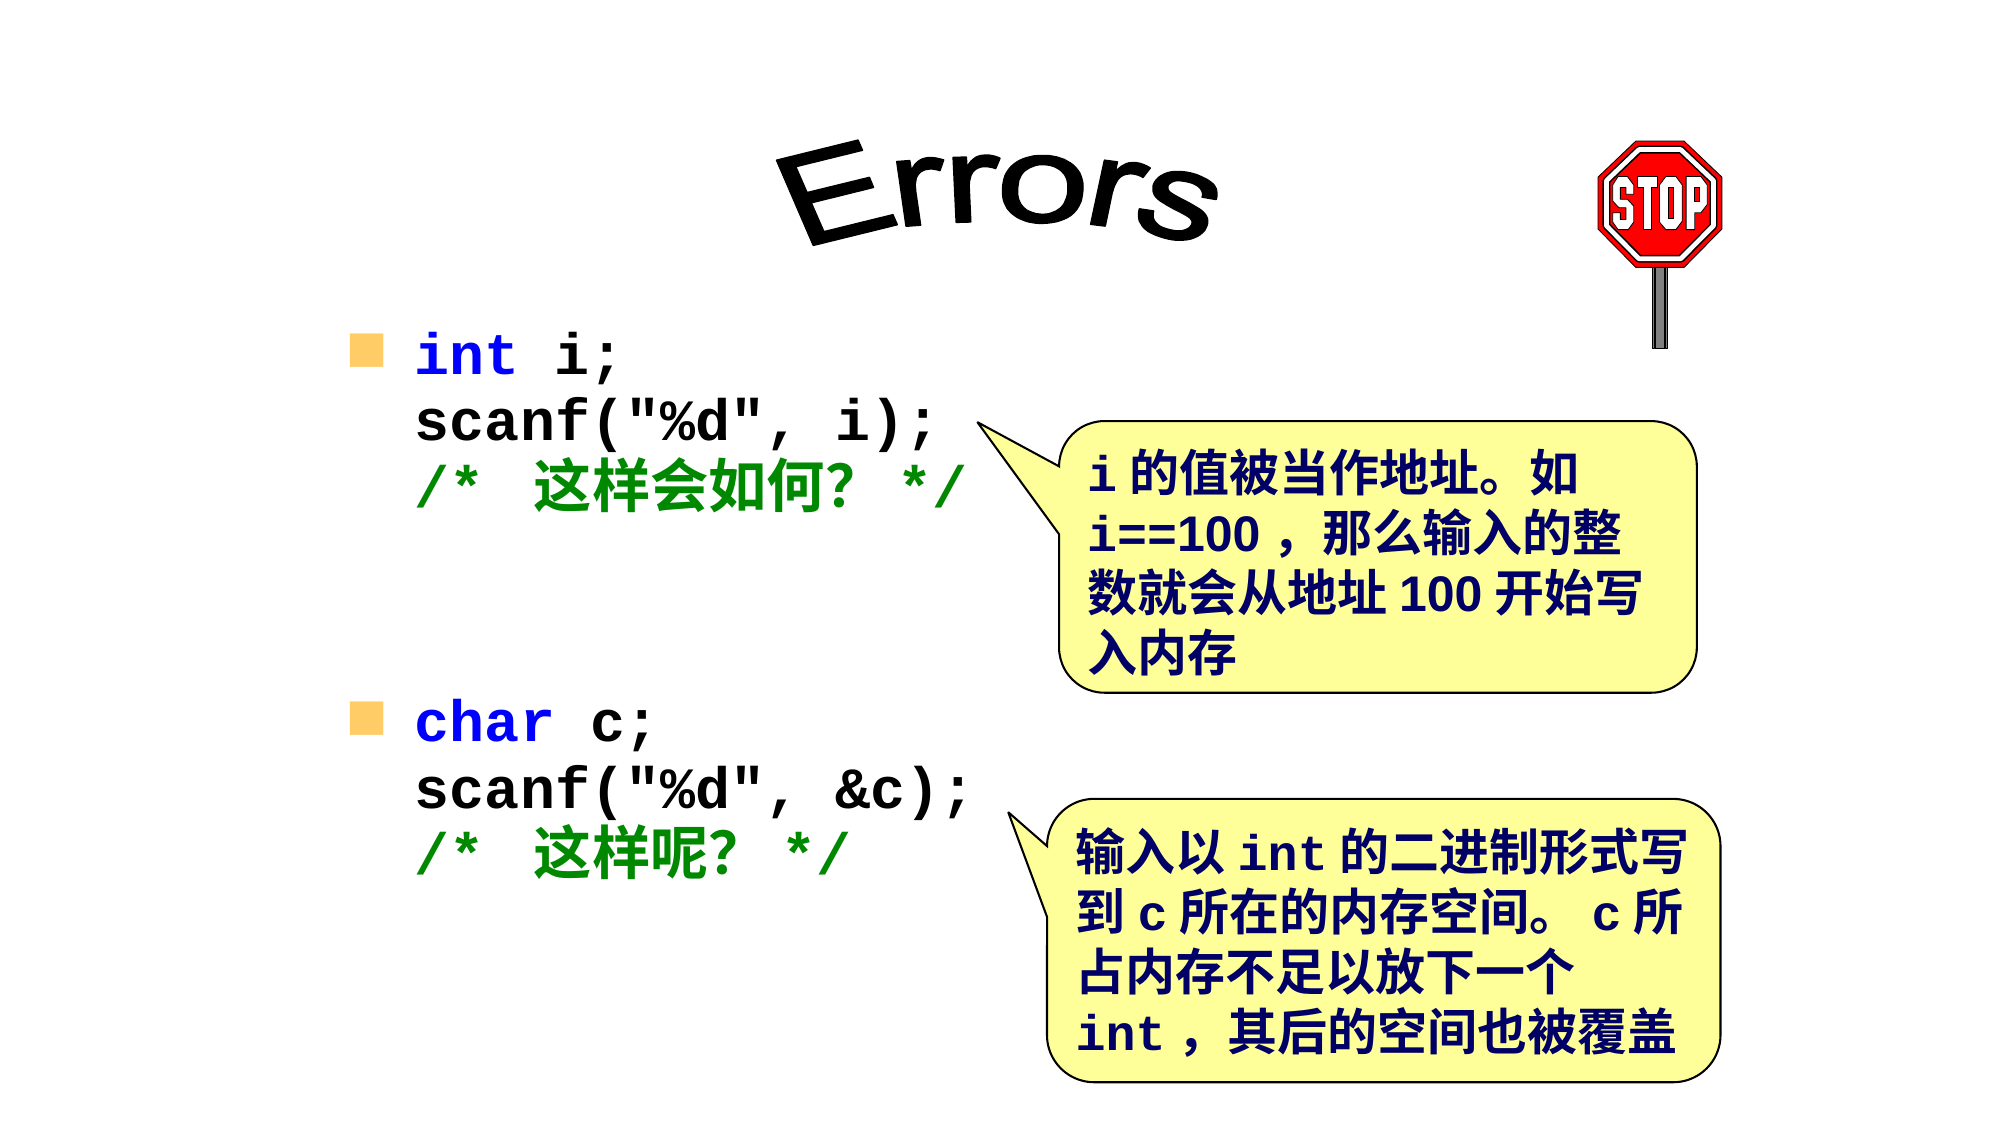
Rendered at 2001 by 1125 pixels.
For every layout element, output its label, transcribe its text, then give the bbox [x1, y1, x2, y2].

list int i; scanf("%d", i); /* 这样会如何？*/ char c; scanf("%d", &c); /* 这样呢？*/ [338, 313, 1083, 1071]
text_box 输入以int的二进制形式写到c所在的内存空间。c所占内存不足以放下一个int，其后的空间也被覆盖 [1008, 798, 1721, 1083]
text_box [1596, 139, 1724, 351]
picture [775, 139, 1221, 249]
text_box i的值被当作地址。如i==100，那么输入的整数就会从地址100开始写入内存 [977, 421, 1697, 693]
